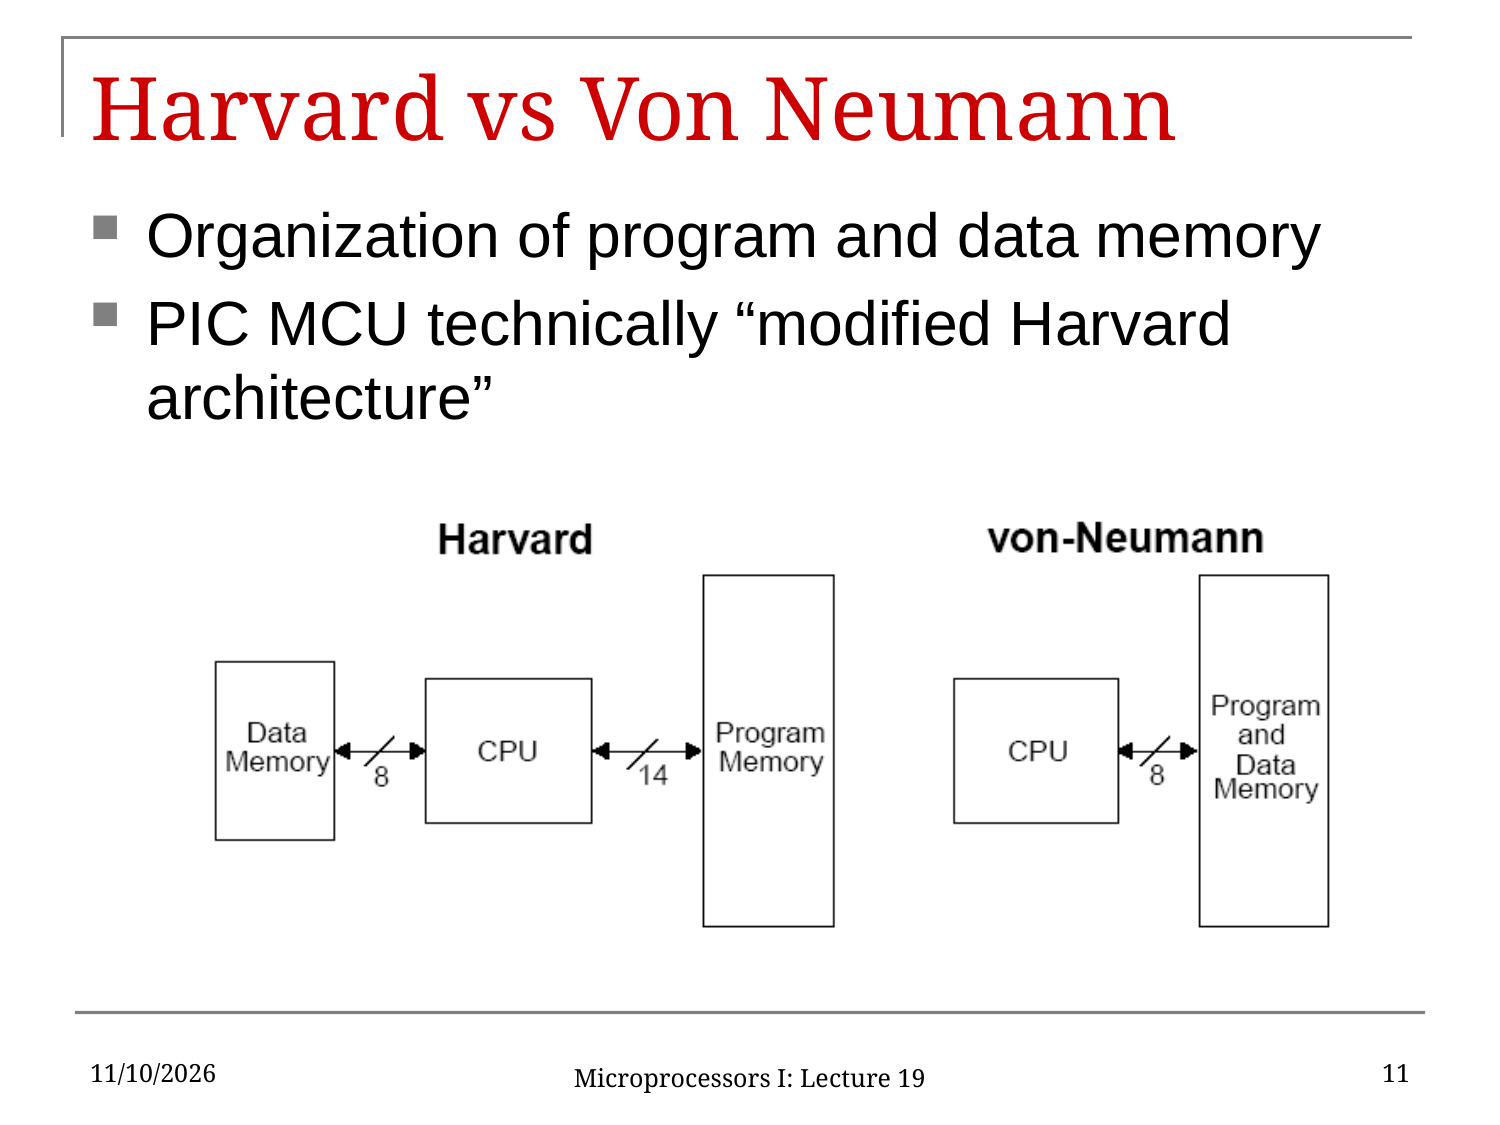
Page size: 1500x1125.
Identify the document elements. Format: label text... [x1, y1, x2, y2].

picture [199, 512, 1338, 938]
list Organization of program and data memory PIC MCU technically “modified Harvard architecture” [75, 187, 1425, 488]
footer Microprocessors I: Lecture 19 [512, 1024, 988, 1101]
slide_number 11 [1074, 1023, 1426, 1100]
title Harvard vs Von Neumann [75, 45, 1425, 163]
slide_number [74, 1023, 426, 1100]
